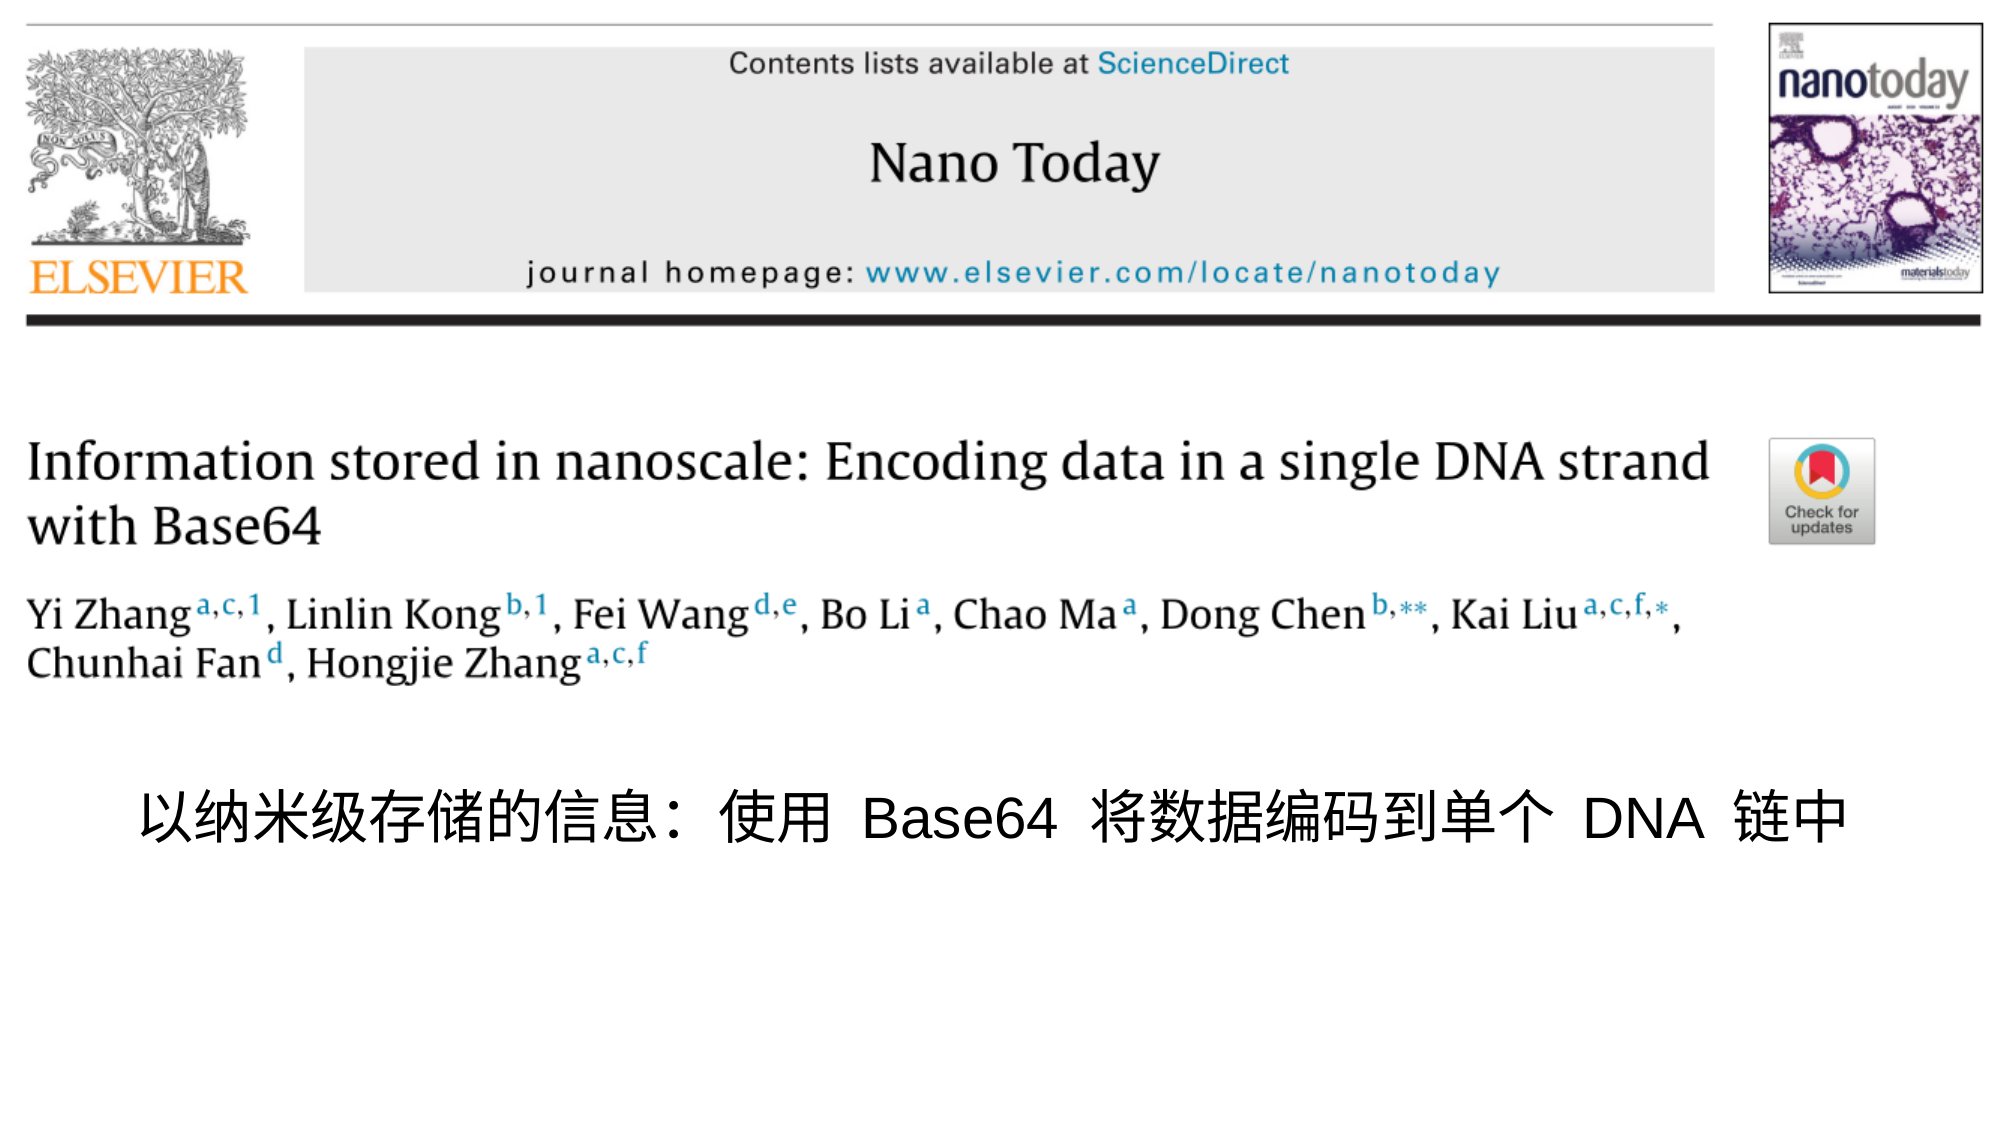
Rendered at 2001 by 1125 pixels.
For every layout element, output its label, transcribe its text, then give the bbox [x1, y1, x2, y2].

picture [0, 0, 2000, 701]
text_box 以纳米级存储的信息：使用 Base64 将数据编码到单个 DNA 链中 [120, 772, 1880, 858]
